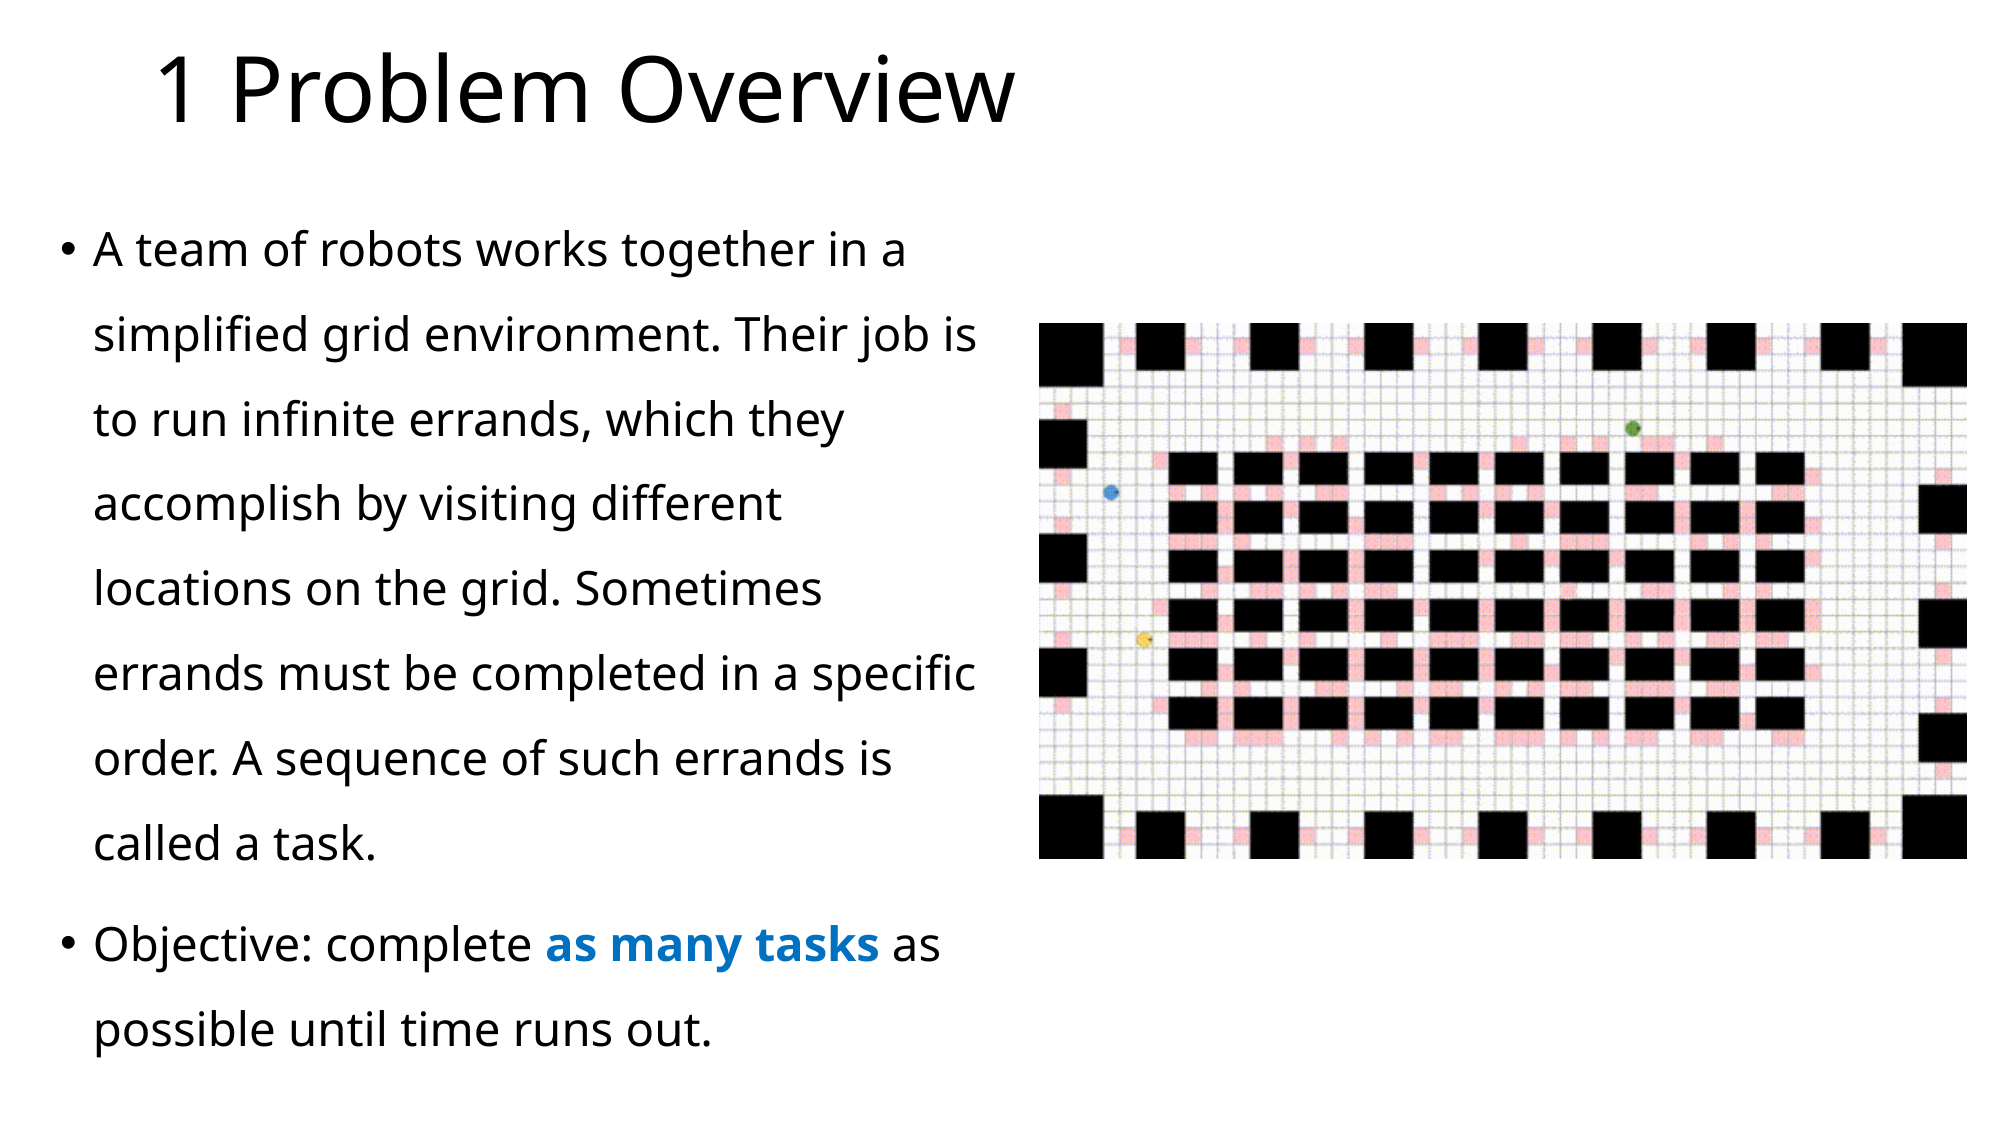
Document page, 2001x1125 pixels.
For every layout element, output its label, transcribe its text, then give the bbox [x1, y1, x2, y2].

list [1039, 323, 1967, 859]
title 1 Problem Overview [137, 25, 1863, 159]
list A team of robots works together in a simplified grid environment. Their job is to run infinite errands, which they accomplish by visiting different locations on the grid. Sometimes errands must be completed in a specific order. A sequence of such errands is called a task. Objective: complete as many tasks as possible until time runs out. [45, 183, 1000, 1064]
